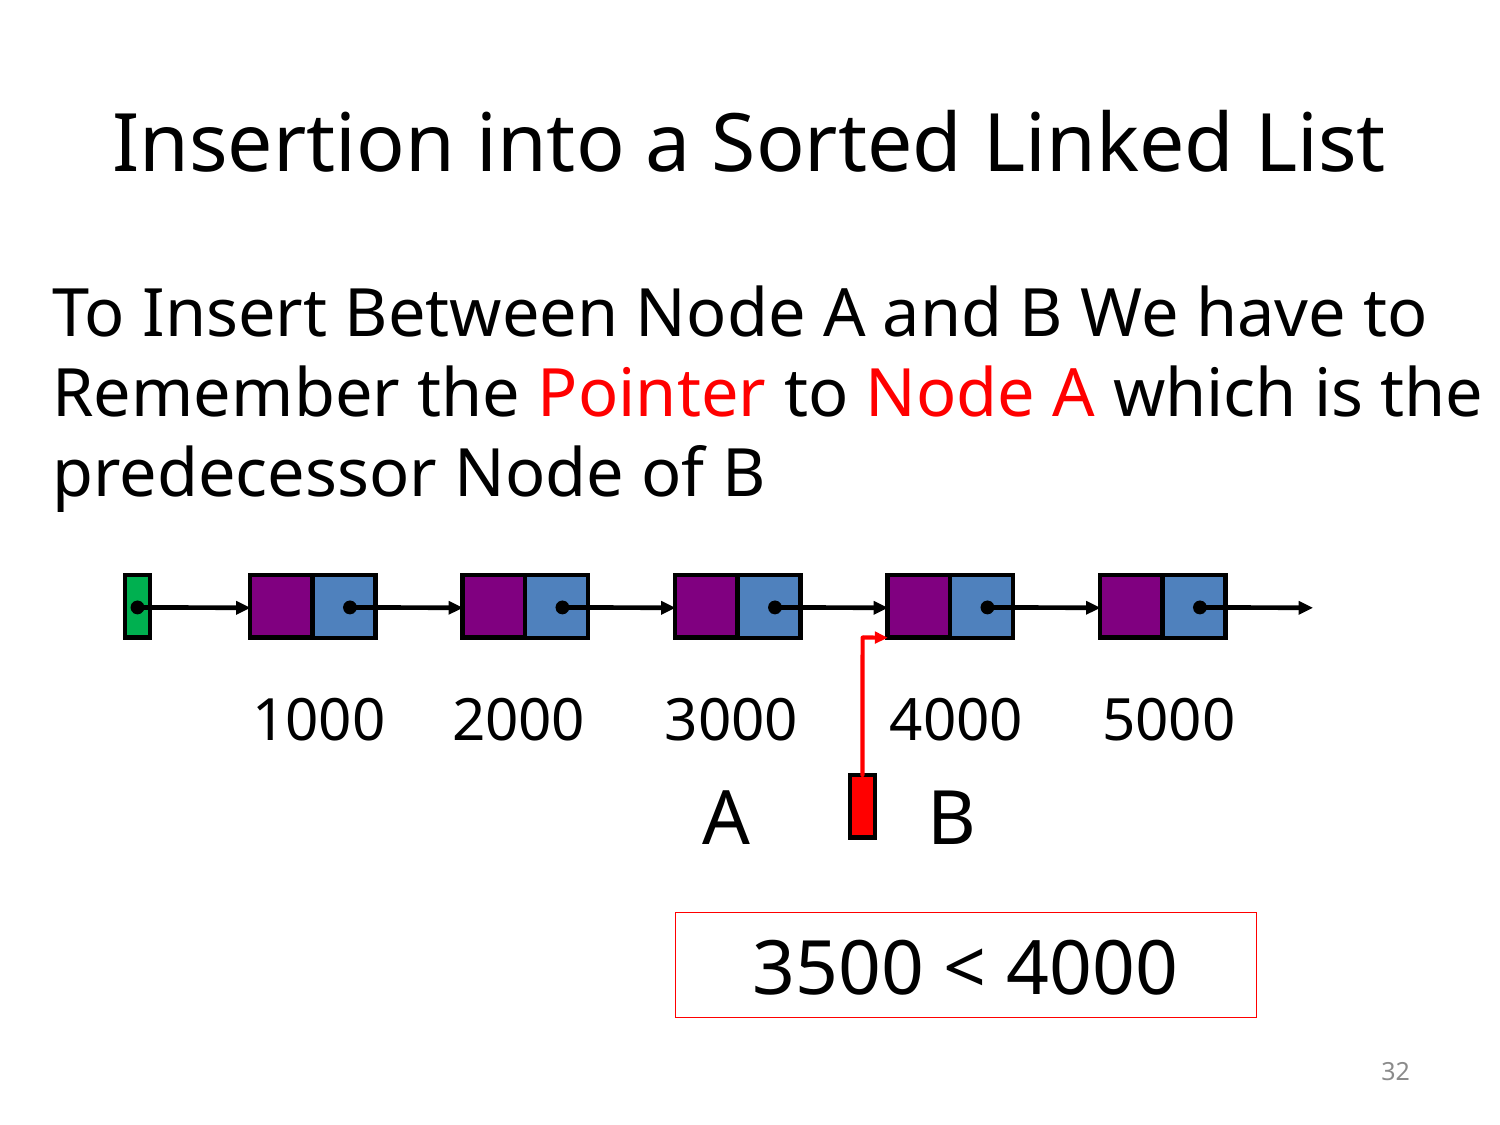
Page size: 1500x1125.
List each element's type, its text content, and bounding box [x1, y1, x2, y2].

text_box [380, 601, 457, 614]
text_box 5000 [1087, 675, 1300, 760]
title Insertion into a Sorted Linked List [75, 45, 1425, 233]
text_box [1018, 601, 1094, 614]
text_box 3500 < 4000 [675, 912, 1257, 1018]
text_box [462, 574, 589, 639]
text_box [874, 708, 927, 712]
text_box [796, 708, 860, 712]
text_box 3000 [649, 675, 860, 760]
text_box [805, 601, 882, 614]
text_box [125, 574, 150, 638]
text_box 4000 [874, 675, 1087, 760]
text_box To Insert Between Node A and B We have to Remember the Pointer to Node A which is the predecessor Node of B [37, 262, 1500, 518]
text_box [1099, 574, 1226, 639]
text_box [849, 774, 875, 838]
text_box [249, 574, 376, 639]
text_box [674, 574, 801, 639]
text_box 2000 [437, 675, 649, 760]
text_box 1000 [237, 675, 437, 760]
text_box A [687, 762, 800, 868]
text_box [593, 601, 669, 614]
text_box [131, 601, 244, 614]
text_box B [912, 762, 1100, 868]
text_box [1230, 601, 1313, 614]
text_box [887, 574, 1014, 639]
slide_number 32 [1074, 1042, 1425, 1103]
